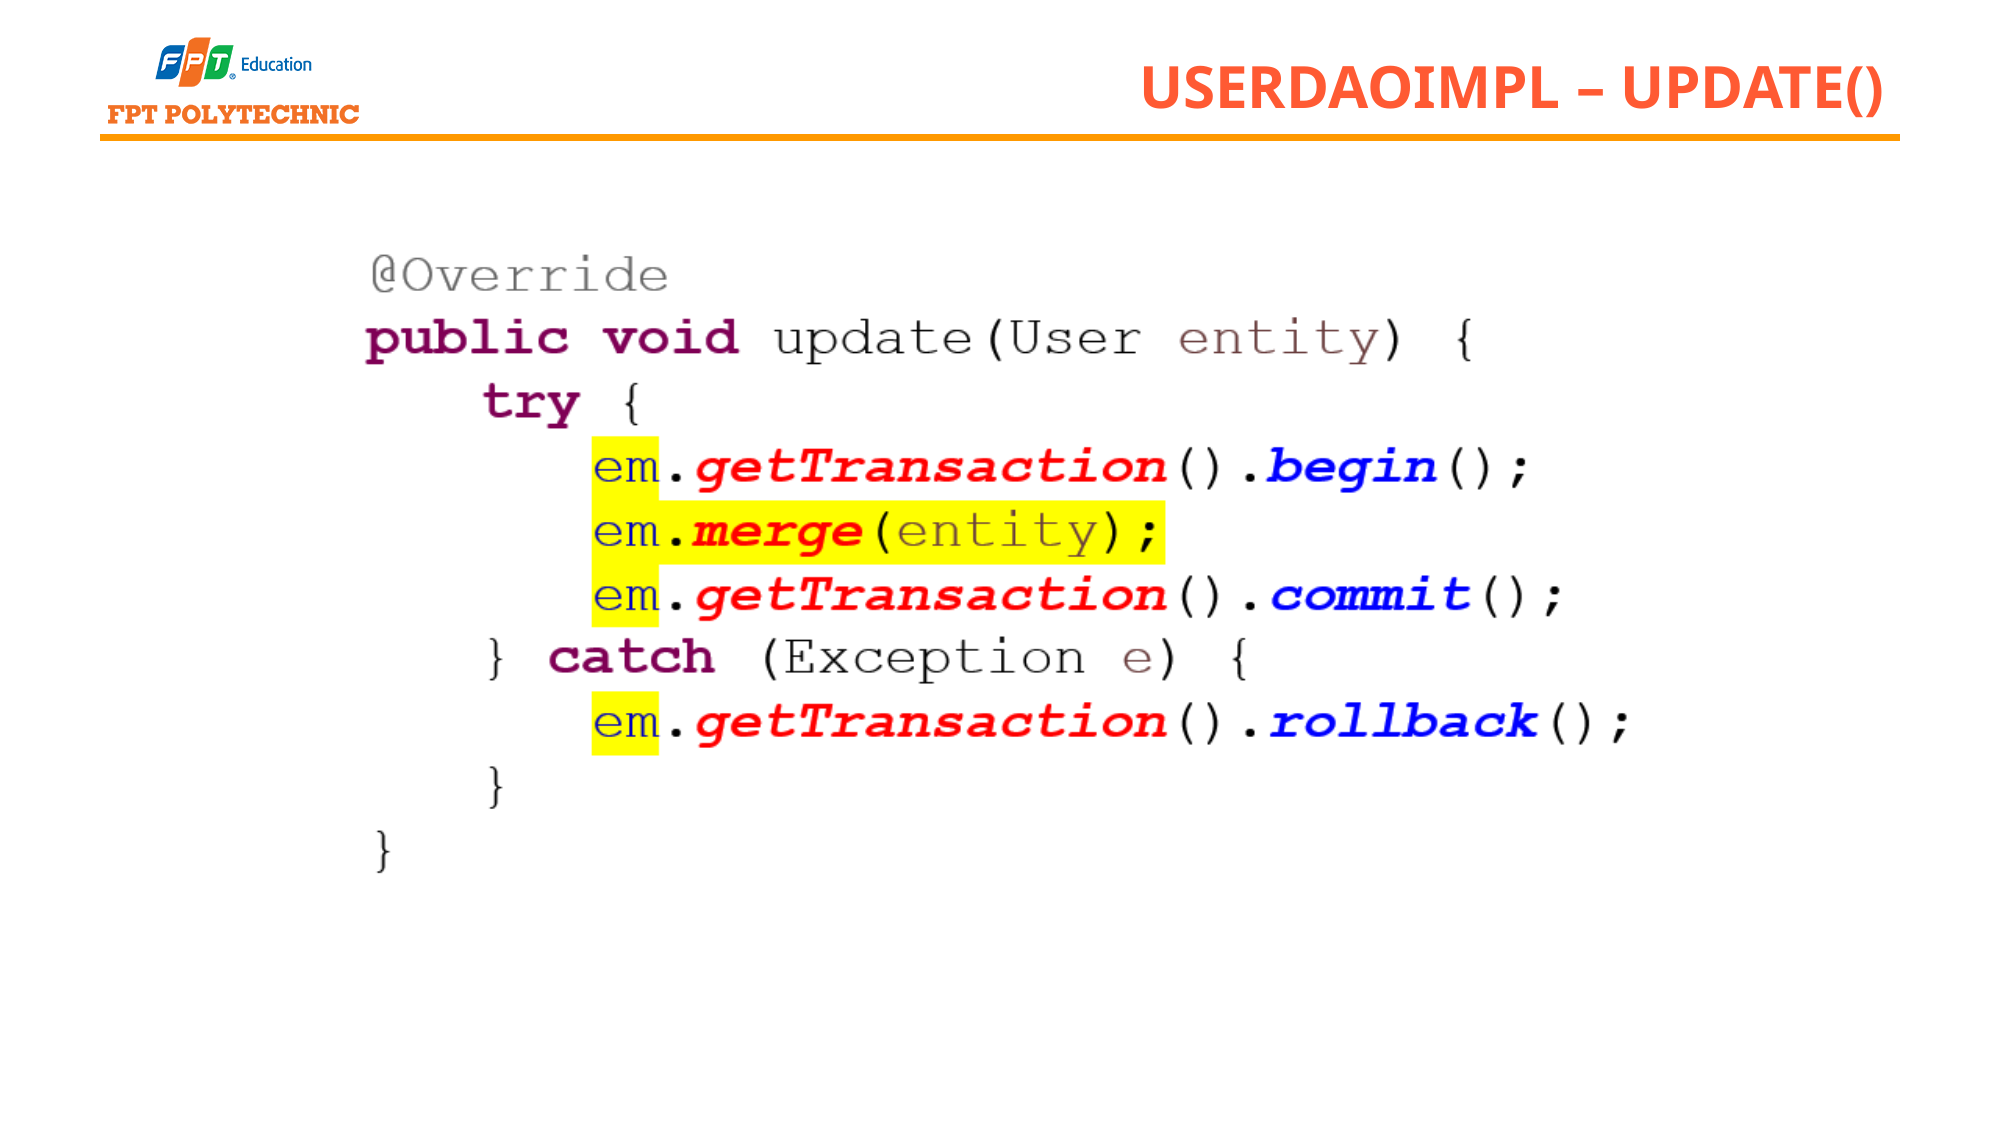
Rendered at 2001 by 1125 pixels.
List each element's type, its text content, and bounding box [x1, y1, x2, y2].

picture [99, 135, 367, 143]
title UserDAOImpl – update() [366, 45, 1900, 125]
picture [99, 25, 367, 134]
picture [355, 244, 1645, 881]
